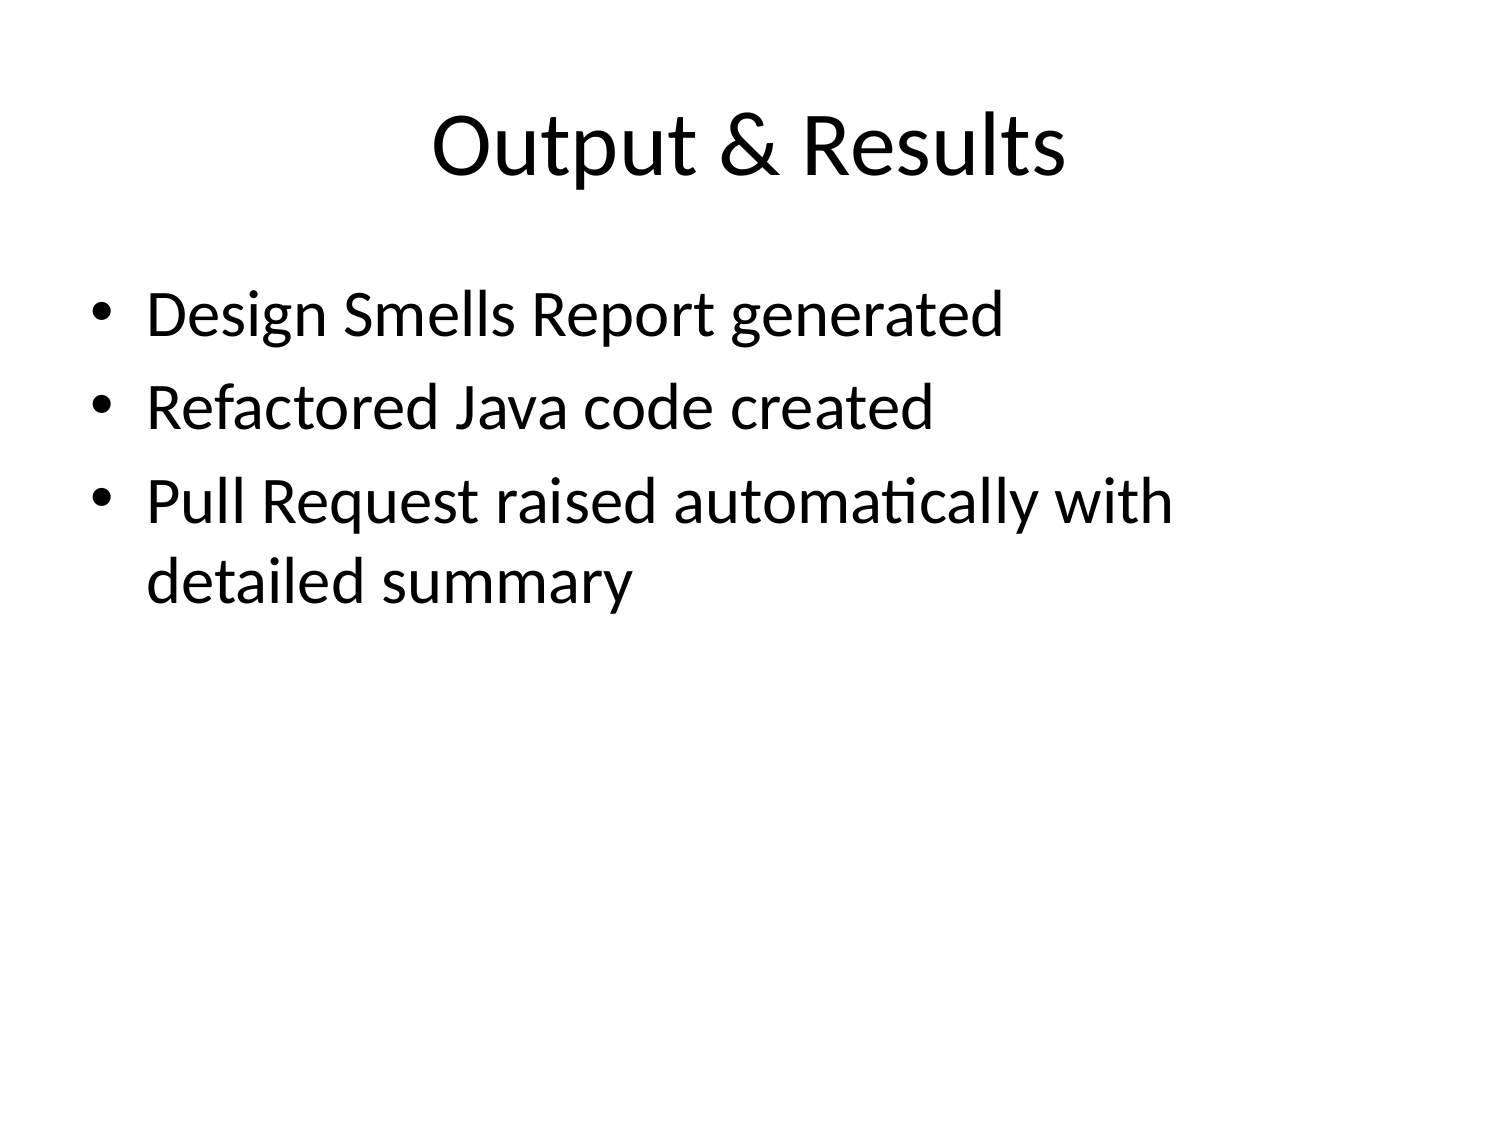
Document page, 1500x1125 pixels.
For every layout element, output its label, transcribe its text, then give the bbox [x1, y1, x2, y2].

list Design Smells Report generated Refactored Java code created Pull Request raised automatically with detailed summary [75, 262, 1425, 1005]
title Output & Results [75, 45, 1425, 233]
